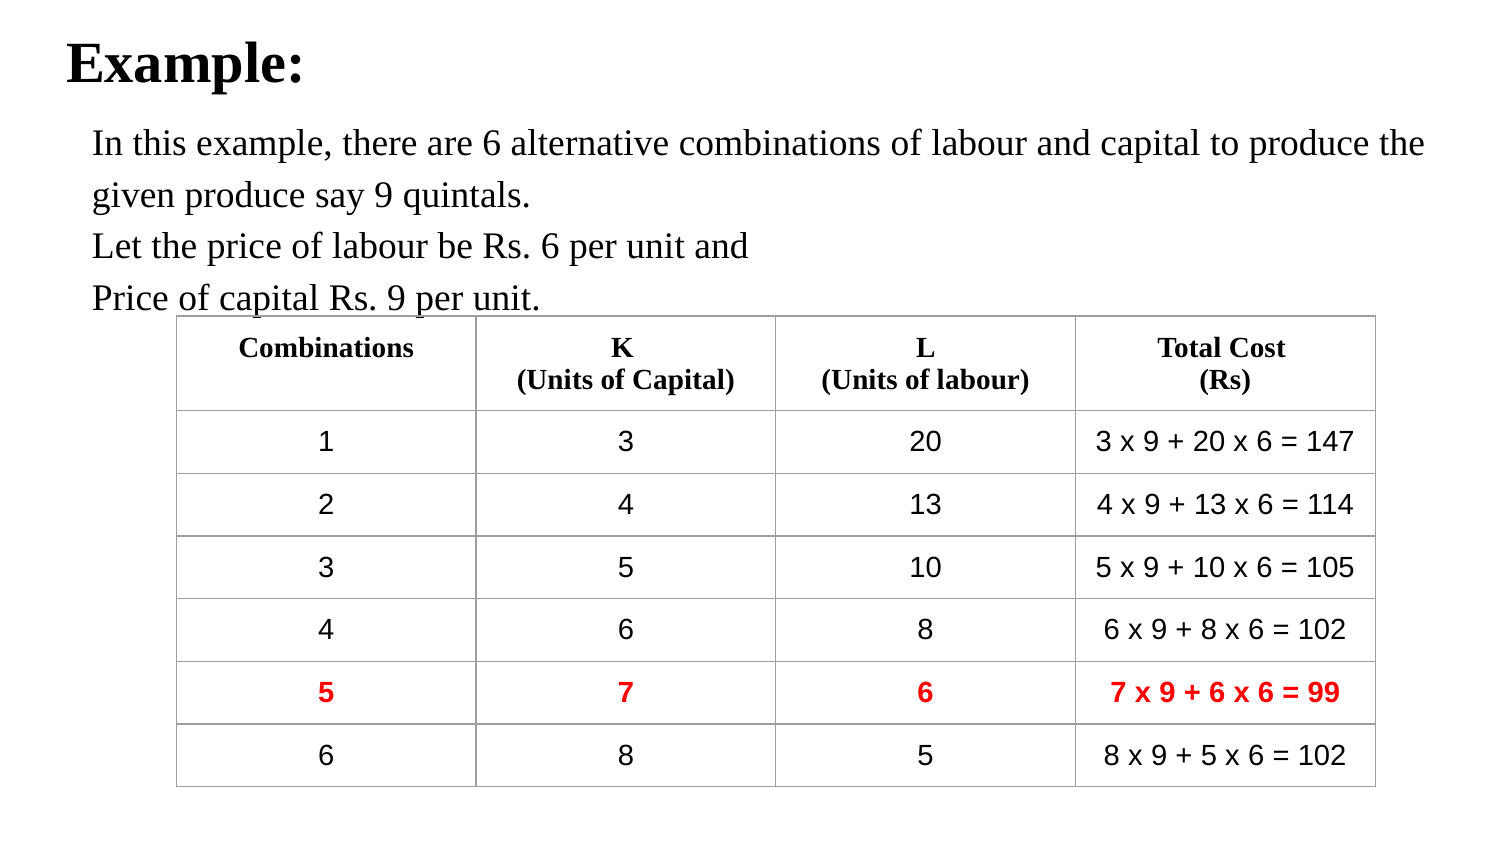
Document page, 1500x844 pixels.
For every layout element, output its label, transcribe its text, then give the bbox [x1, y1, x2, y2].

table_cell 5 [177, 662, 475, 723]
table_cell 7 [477, 662, 775, 723]
table_cell 20 [776, 411, 1075, 473]
table_cell 5 [776, 725, 1075, 786]
table_cell 1 [177, 411, 475, 473]
list In this example, there are 6 alternative combinations of labour and capital to produce the given produce say 9 quintals. Let the price of labour be Rs. 6 per unit and Price of capital Rs. 9 per unit. [76, 96, 1475, 820]
table_cell 6 [776, 662, 1075, 723]
table_cell 4 x 9 + 13 x 6 = 114 [1076, 474, 1375, 535]
table_header K (Units of Capital) [477, 317, 775, 410]
table_cell 10 [776, 537, 1075, 598]
table_cell 3 [177, 537, 475, 598]
table_cell 6 [177, 725, 475, 786]
table_cell 5 [477, 537, 775, 598]
table_cell 4 [477, 474, 775, 535]
table_cell 8 [477, 725, 775, 786]
table_cell 8 x 9 + 5 x 6 = 102 [1076, 725, 1375, 786]
table_cell 5 x 9 + 10 x 6 = 105 [1076, 537, 1375, 598]
table_cell 3 [477, 411, 775, 473]
table_cell 4 [177, 599, 475, 661]
table_cell 6 [477, 599, 775, 661]
table_cell 8 [776, 599, 1075, 661]
table_cell 13 [776, 474, 1075, 535]
table_header L (Units of labour) [776, 317, 1075, 410]
table_cell 3 x 9 + 20 x 6 = 147 [1076, 411, 1375, 473]
table_cell 7 x 9 + 6 x 6 = 99 [1076, 662, 1375, 723]
table_cell 2 [177, 474, 475, 535]
table_header Combinations [177, 317, 475, 410]
table_cell 6 x 9 + 8 x 6 = 102 [1076, 599, 1375, 661]
table_header Total Cost (Rs) [1076, 317, 1375, 410]
title Example: [51, 8, 1449, 84]
